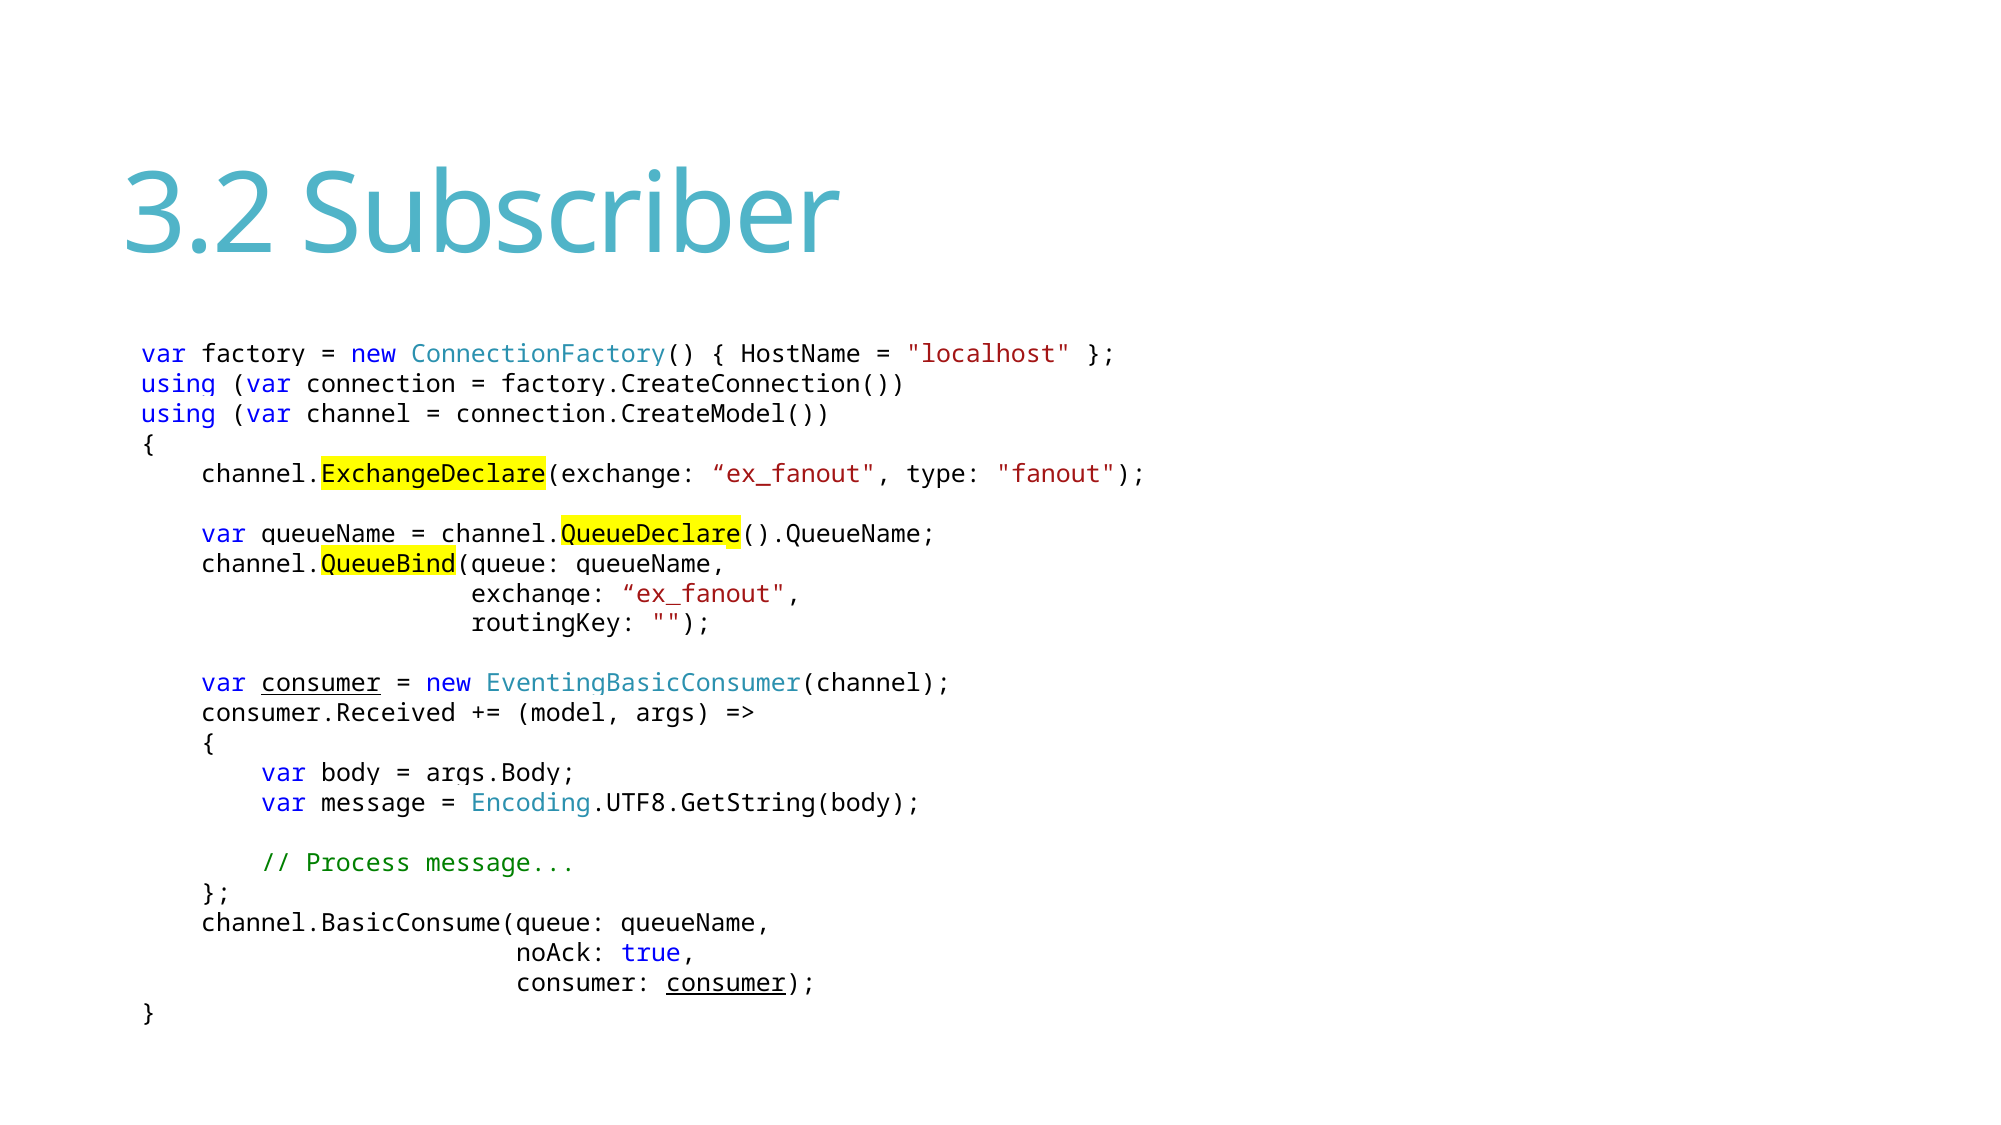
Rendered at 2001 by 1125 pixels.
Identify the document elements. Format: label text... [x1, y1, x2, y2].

list var factory = new ConnectionFactory() { HostName = "localhost" }; using (var connection = factory.CreateConnection()) using (var channel = connection.CreateModel()) { channel.ExchangeDeclare(exchange: “ex_fanout", type: "fanout"); var queueName = channel.QueueDeclare().QueueName; channel.QueueBind(queue: queueName, exchange: “ex_fanout", routingKey: ""); var consumer = new EventingBasicConsumer(channel); consumer.Received += (model, args) => { var body = args.Body; var message = Encoding.UTF8.GetString(body); // Process message... }; channel.BasicConsume(queue: queueName, noAck: true, consumer: consumer); } [111, 329, 1876, 948]
title 3.2 Subscriber [107, 81, 1875, 354]
